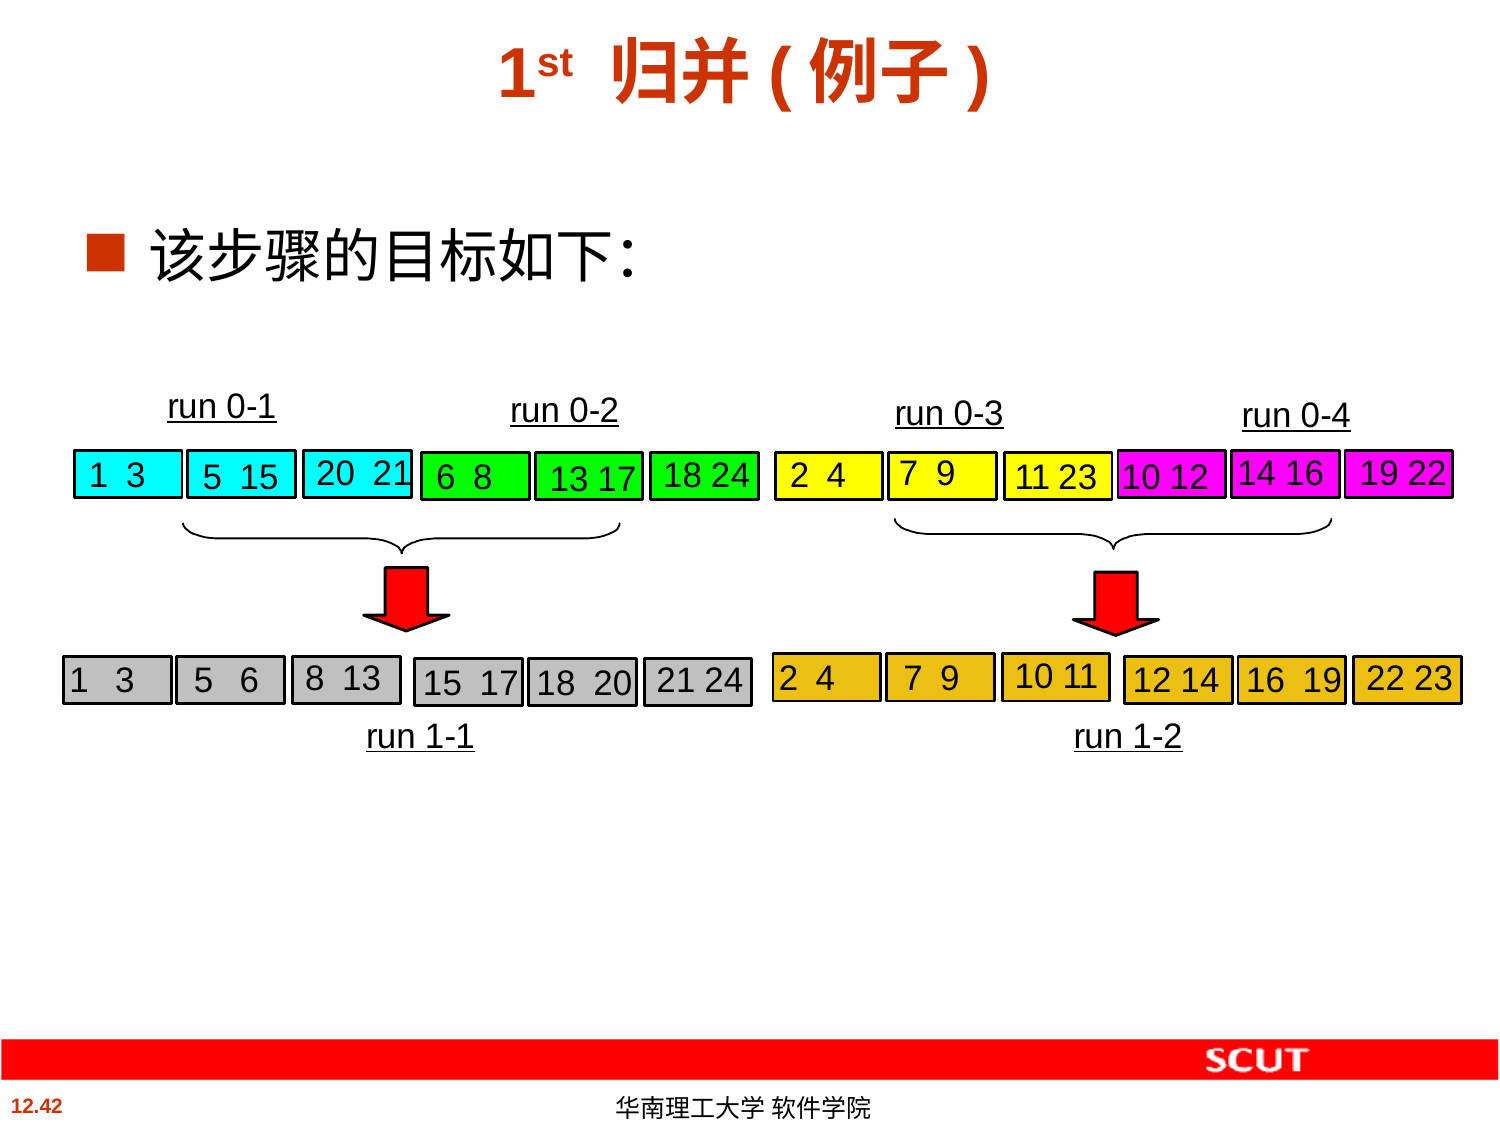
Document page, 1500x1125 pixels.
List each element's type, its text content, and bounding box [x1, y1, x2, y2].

picture [0, 1038, 1500, 1083]
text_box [61, 385, 1500, 756]
title 1st 归并(例子) [37, 18, 1452, 120]
list 该步骤的目标如下： [76, 220, 1427, 350]
